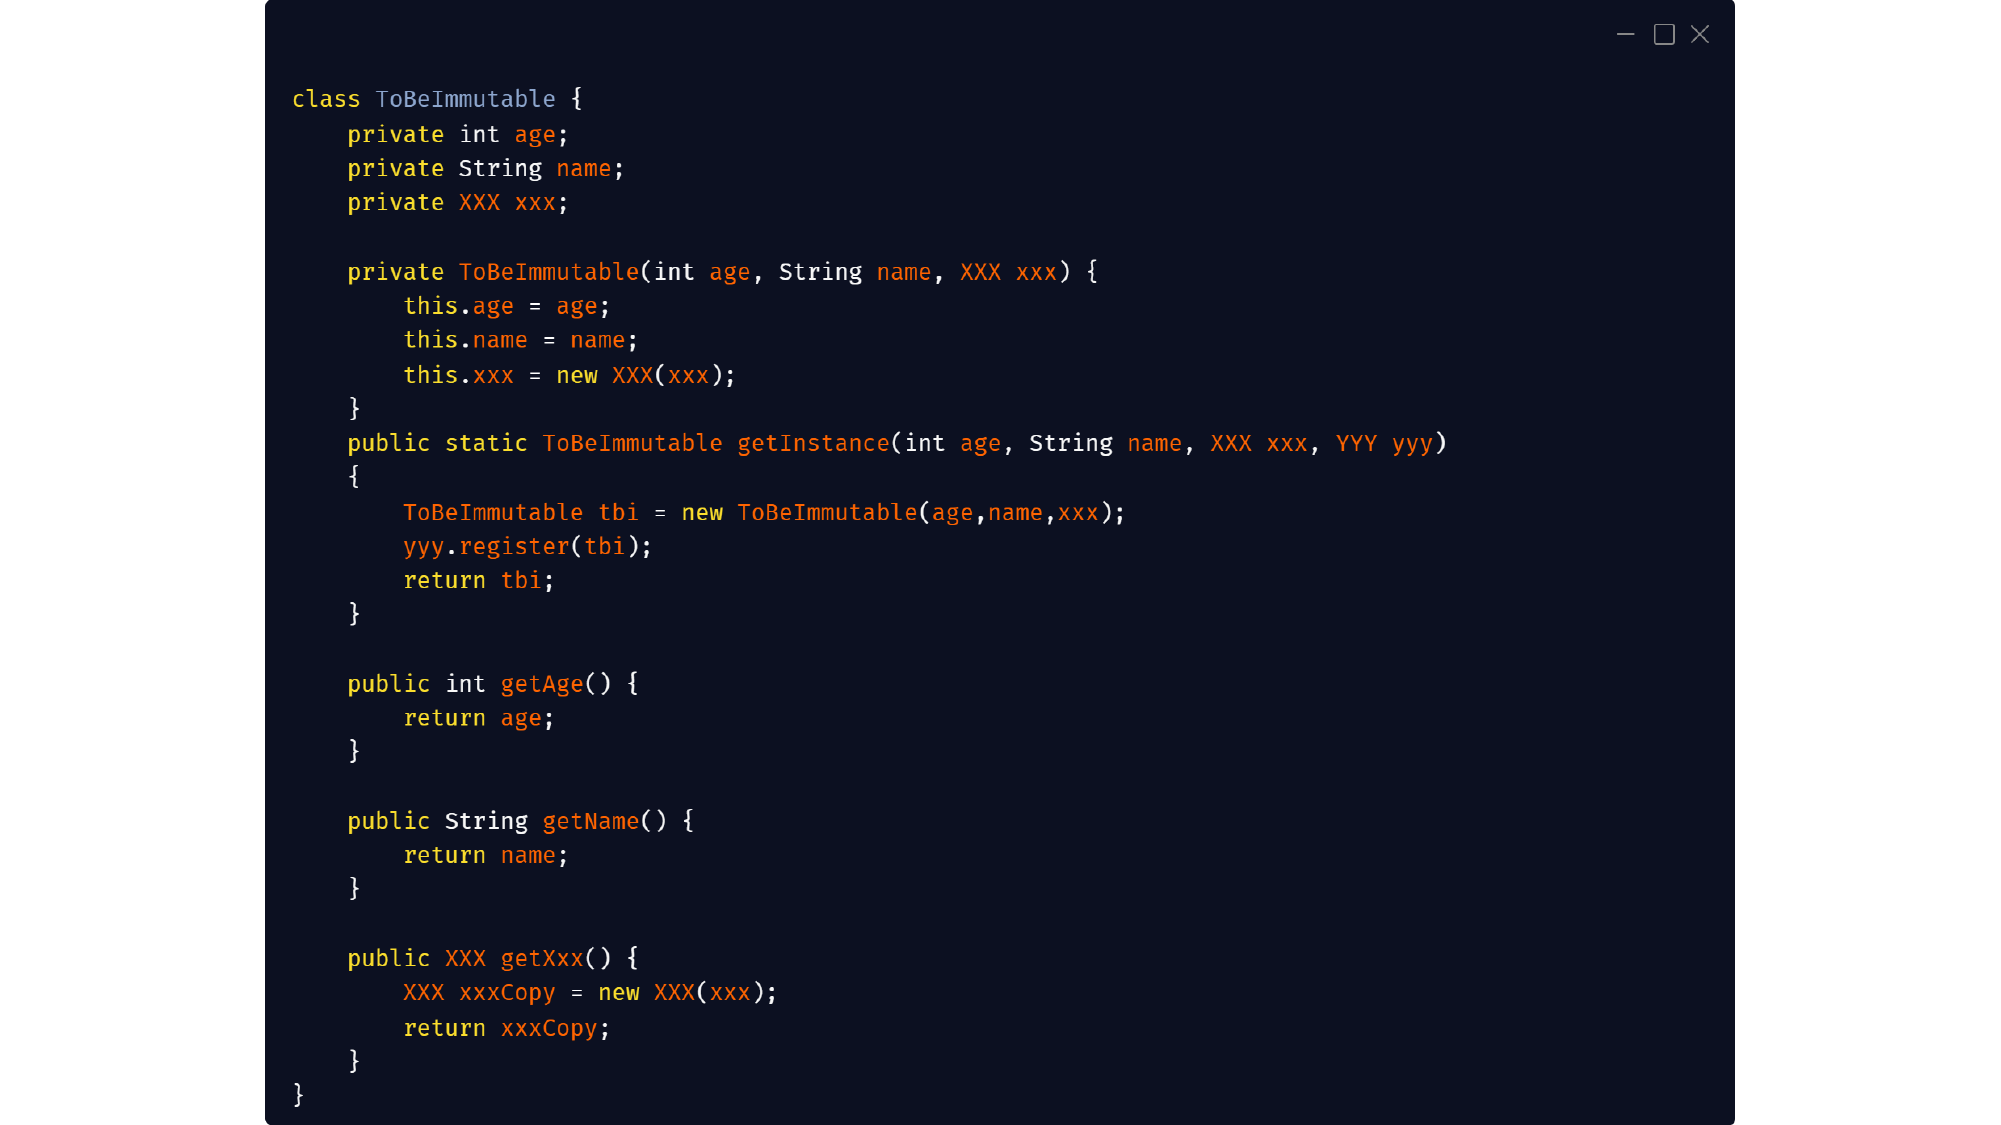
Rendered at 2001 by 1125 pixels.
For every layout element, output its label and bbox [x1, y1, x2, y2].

picture [265, 0, 1735, 1125]
